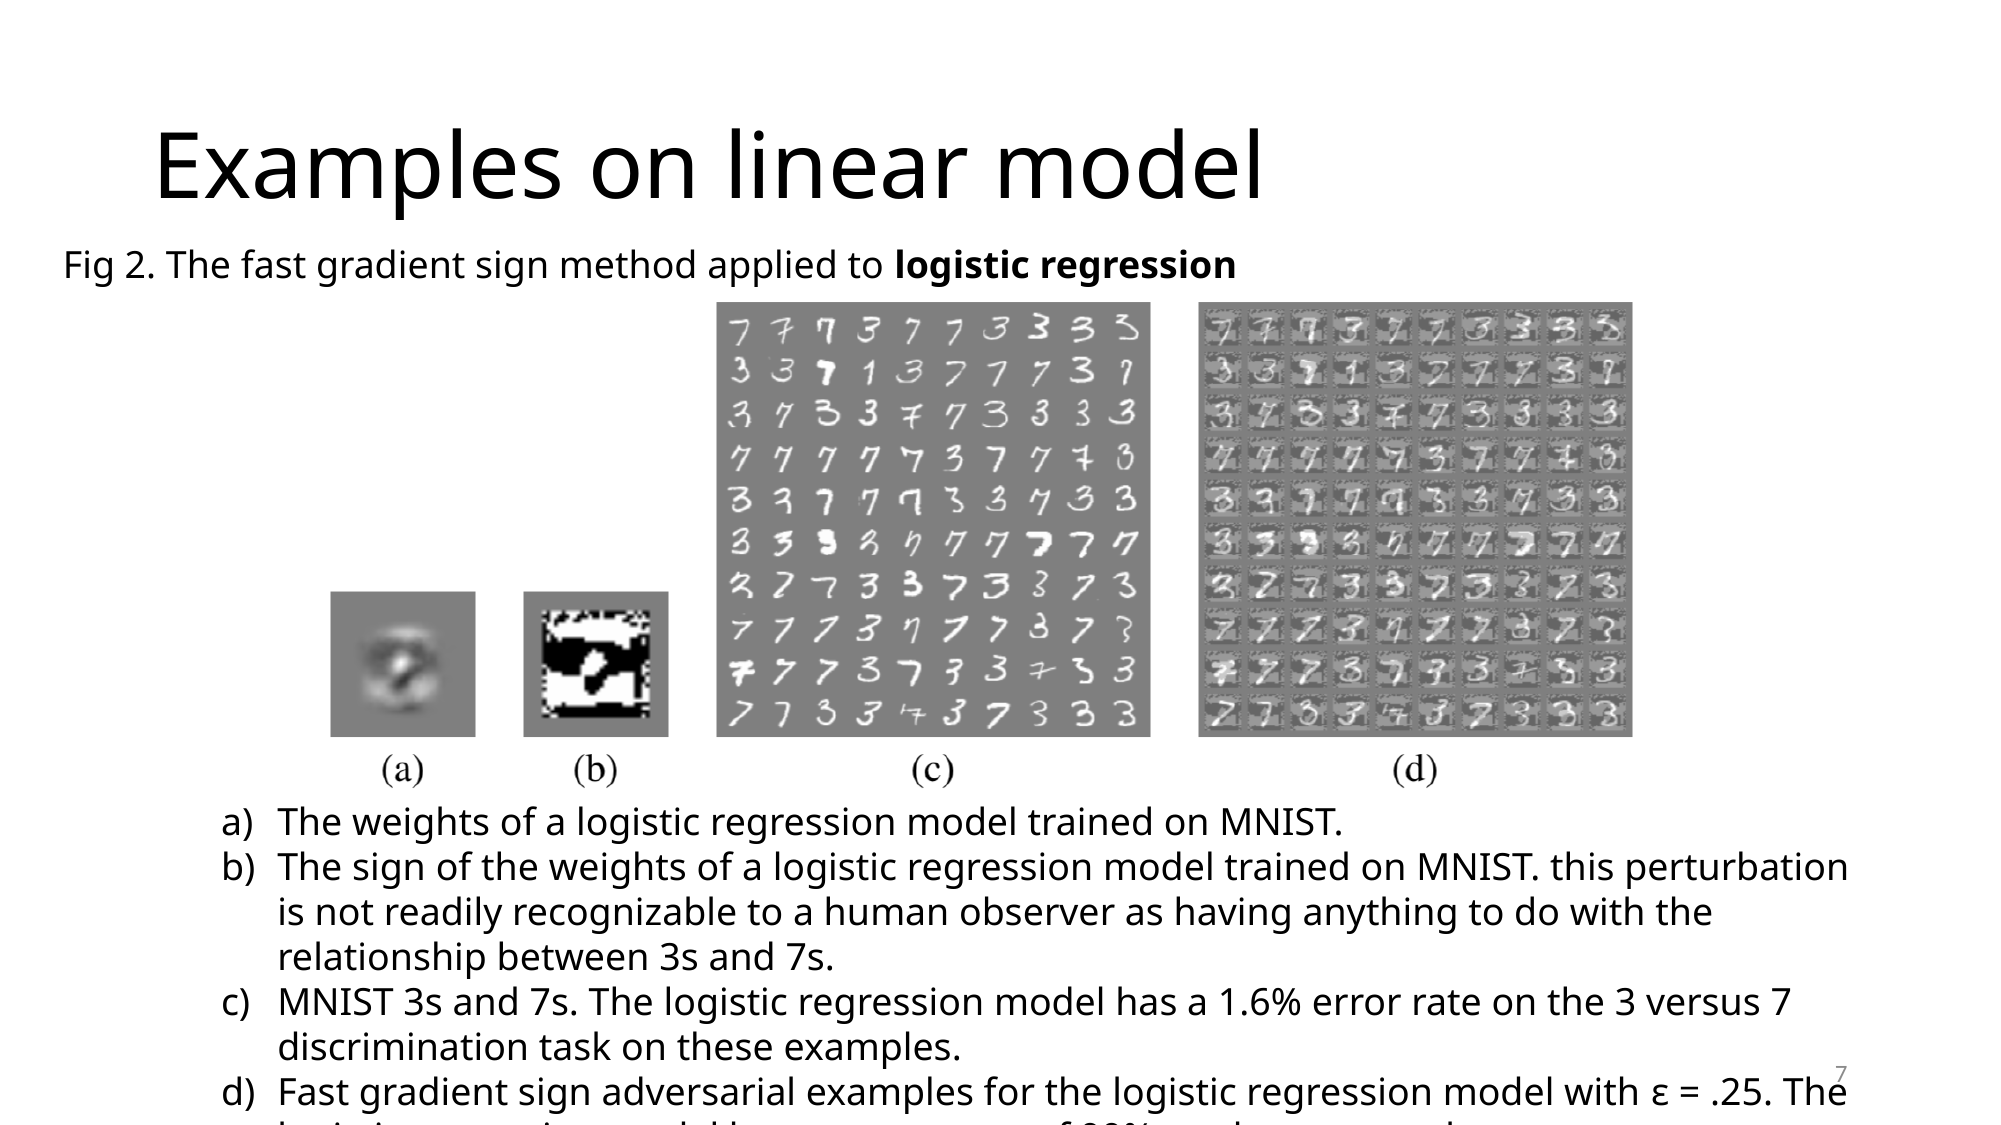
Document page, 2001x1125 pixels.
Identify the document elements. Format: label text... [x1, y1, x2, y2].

text_box Fig 2. The fast gradient sign method applied to logistic regression [48, 233, 1263, 293]
text_box The weights of a logistic regression model trained on MNIST. The sign of the weights of a logistic regression model trained on MNIST. this perturbation is not readily recognizable to a human observer as having anything to do with the relationship between 3s and 7s. MNIST 3s and 7s. The logistic regression model has a 1.6% error rate on the 3 versus 7 discrimination task on these examples. Fast gradient sign adversarial examples for the logistic regression model with ε = .25. The logistic regression model has an error rate of 99% on these examples. [206, 790, 1898, 1125]
title Examples on linear model [137, 59, 1863, 278]
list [171, 257, 1707, 807]
